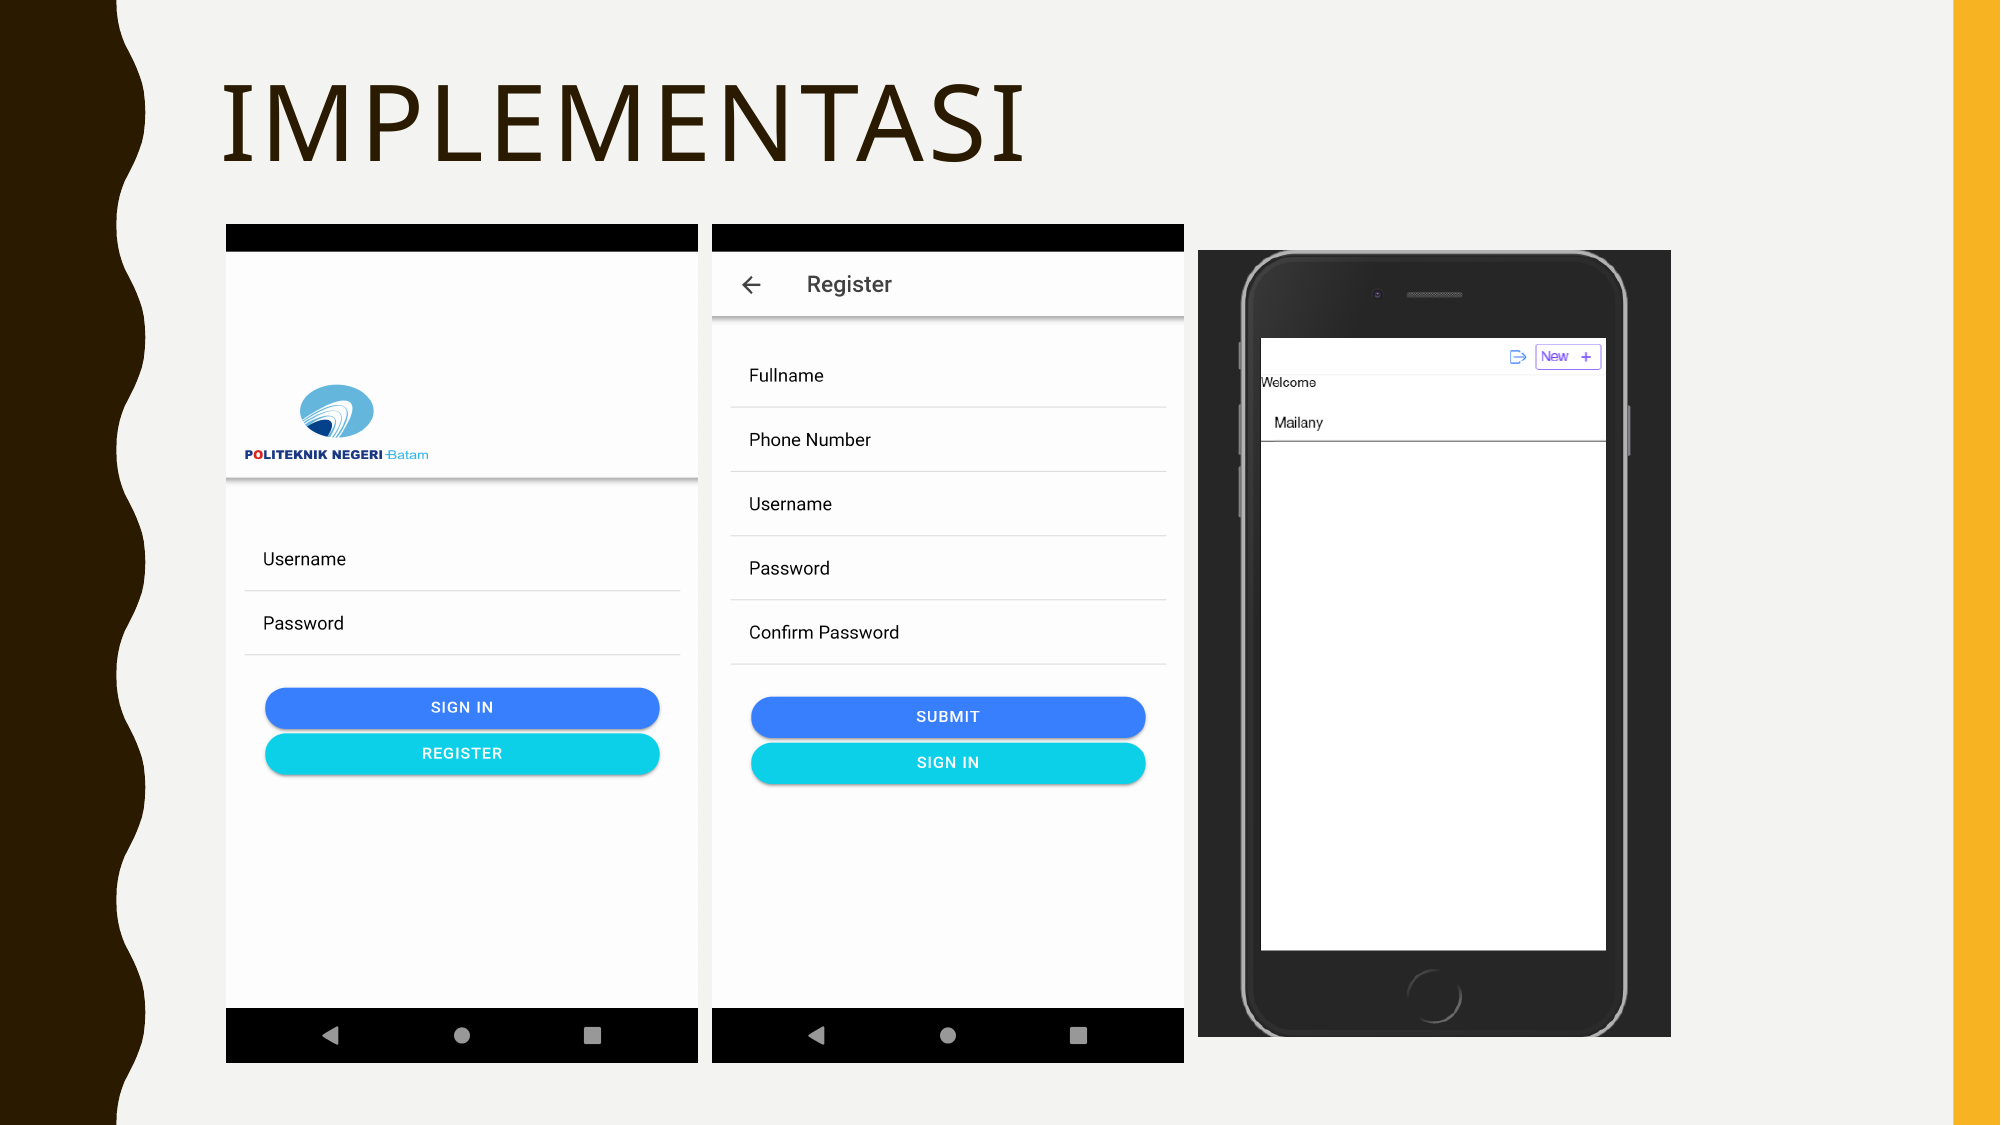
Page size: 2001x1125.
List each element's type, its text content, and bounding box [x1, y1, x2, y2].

picture [1198, 250, 1671, 1037]
picture [226, 224, 698, 1063]
title implementasi [205, 62, 1875, 308]
picture [712, 224, 1184, 1063]
